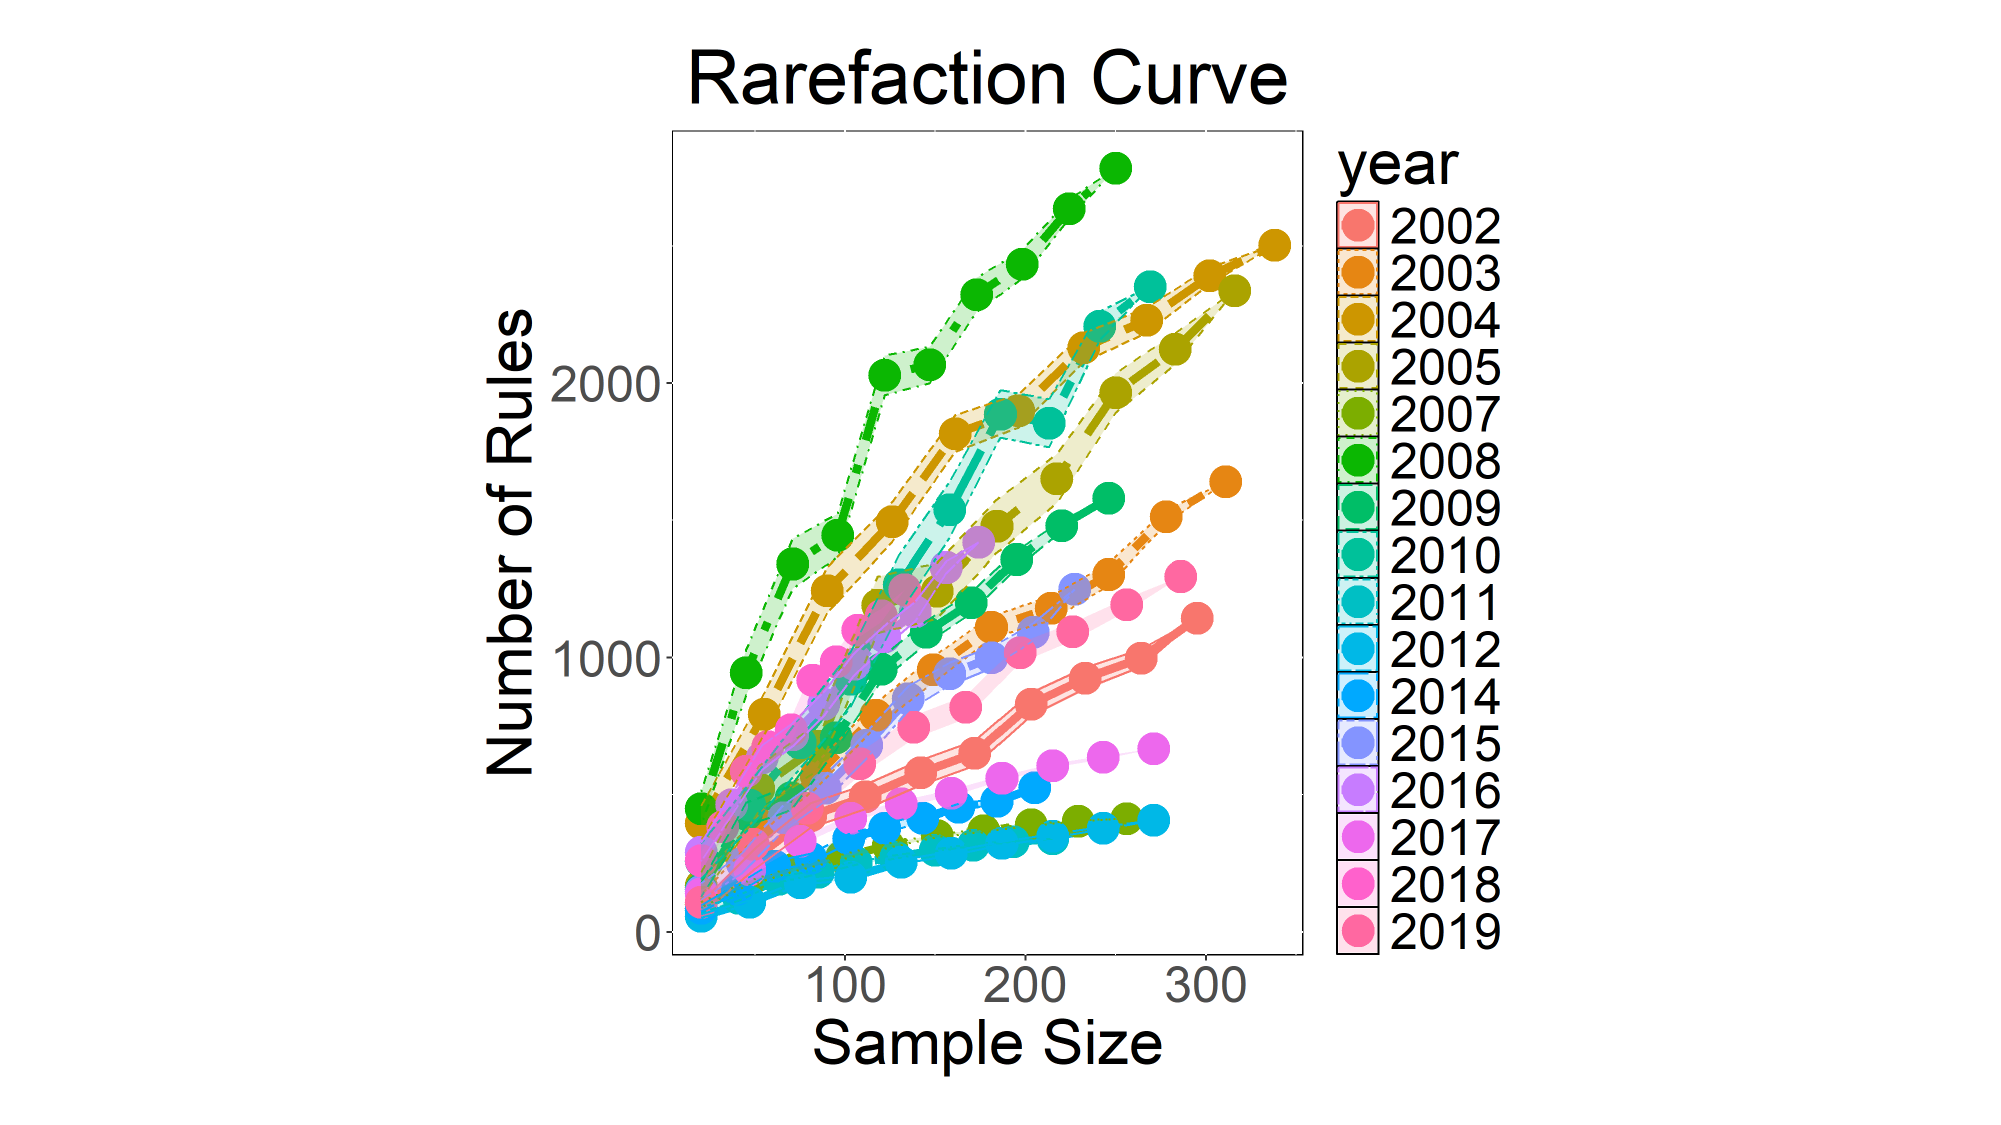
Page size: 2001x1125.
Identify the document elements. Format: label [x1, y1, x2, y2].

picture [474, 36, 1526, 1088]
